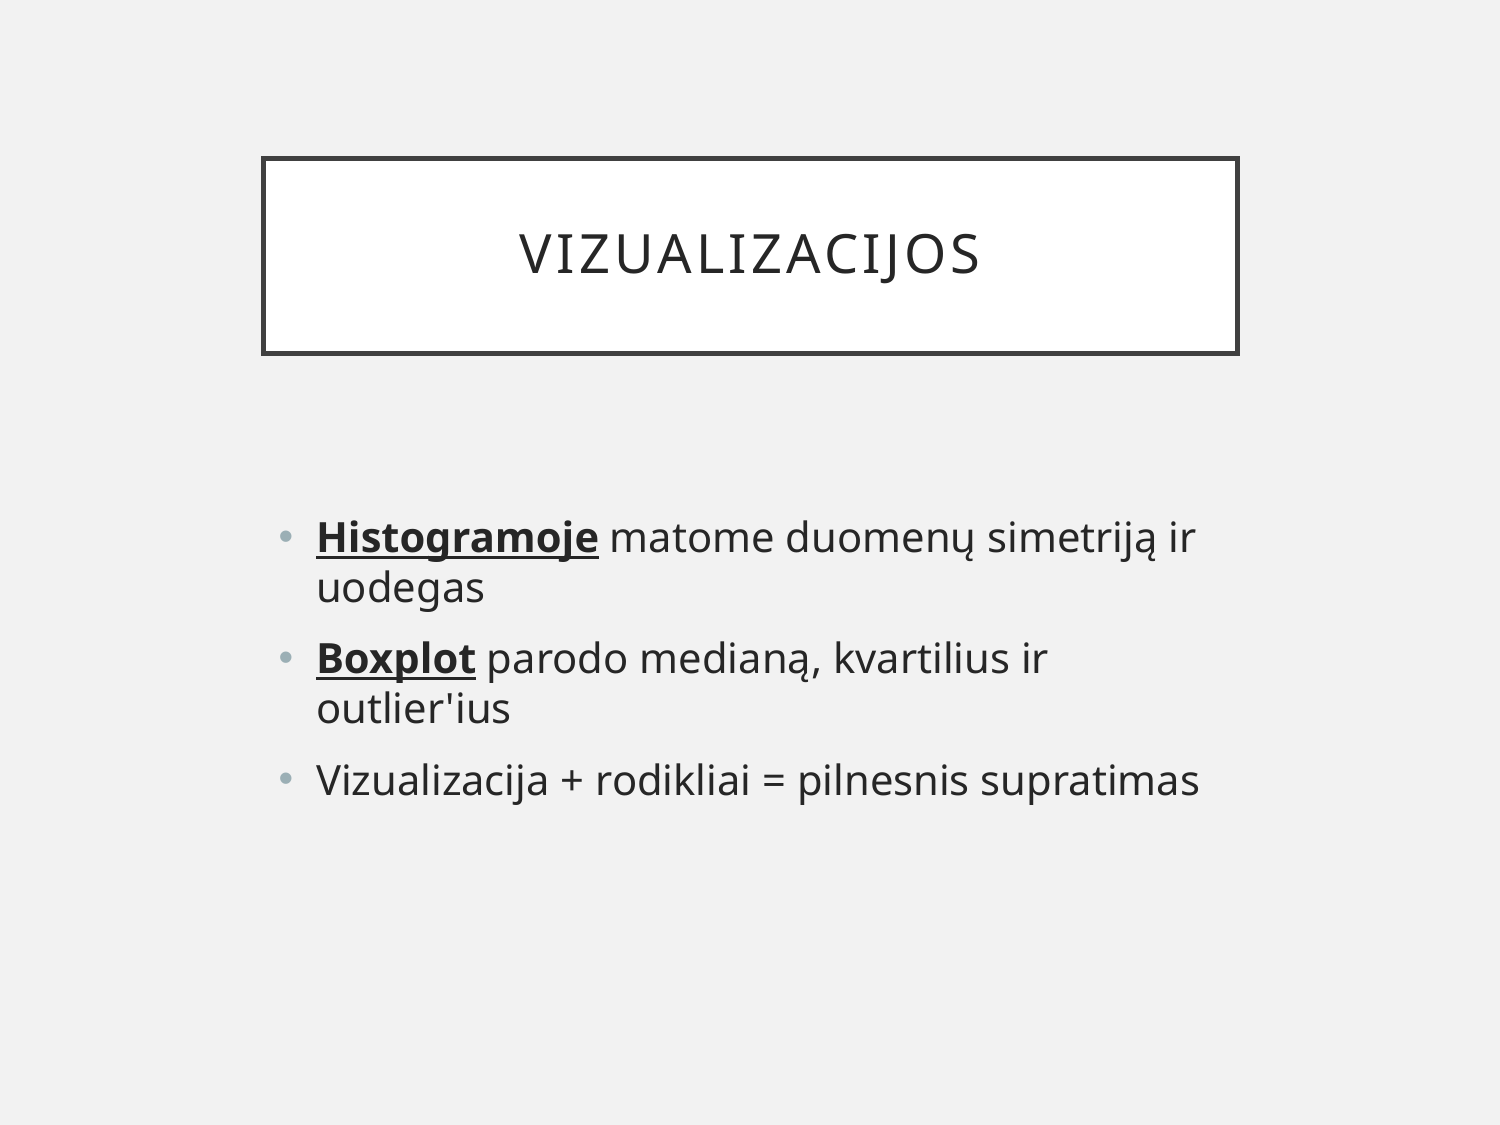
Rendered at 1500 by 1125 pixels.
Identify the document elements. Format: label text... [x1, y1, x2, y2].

list Histogramoje matome duomenų simetriją ir uodegas Boxplot parodo medianą, kvartilius ir outlier'ius Vizualizacija + rodikliai = pilnesnis supratimas [263, 432, 1238, 942]
title Vizualizacijos [261, 156, 1240, 356]
